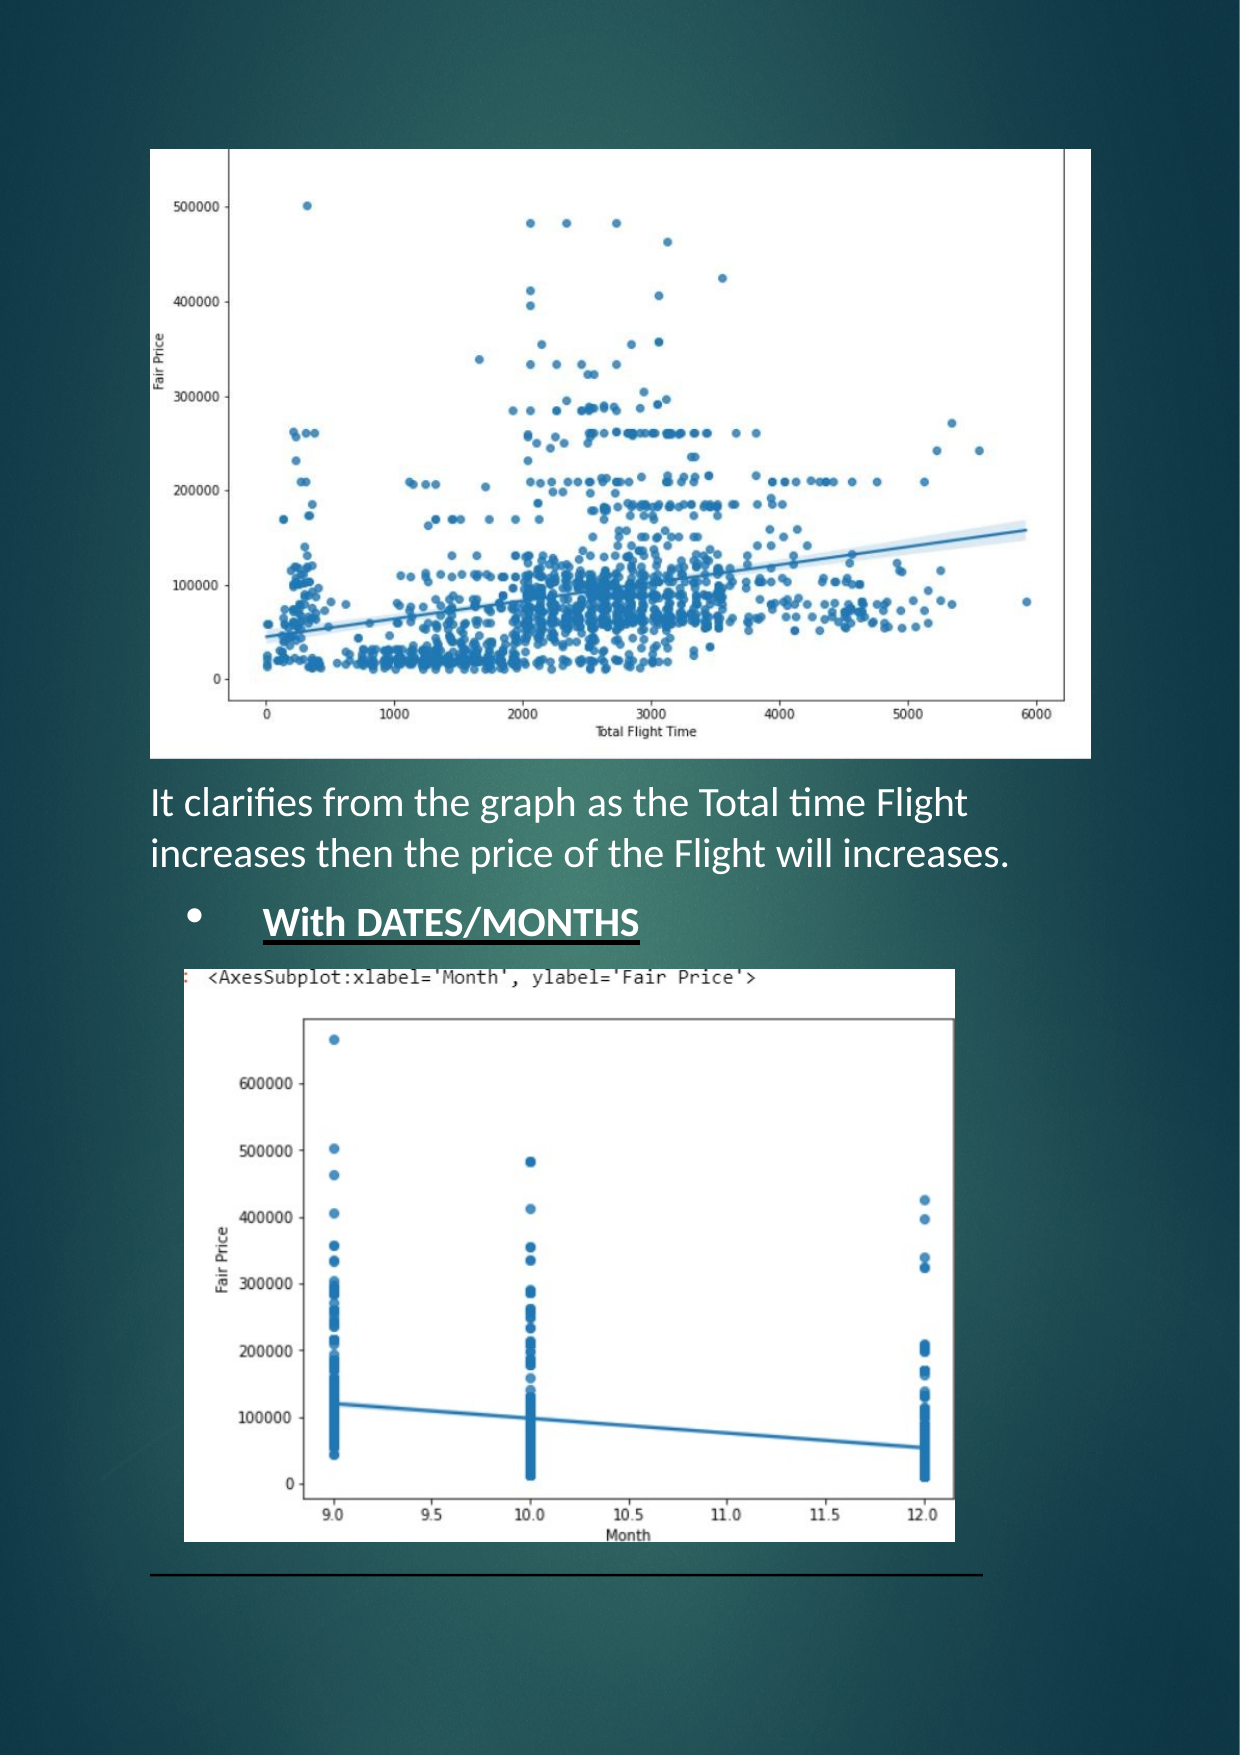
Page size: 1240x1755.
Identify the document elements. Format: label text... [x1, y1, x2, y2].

picture [184, 968, 955, 1542]
text_box [150, 1573, 983, 1577]
picture [149, 149, 1091, 759]
text_box It clarifies from the graph as the Total time Flight increases then the price of the Flight will increases. With DATES/MONTHS [147, 772, 1015, 946]
